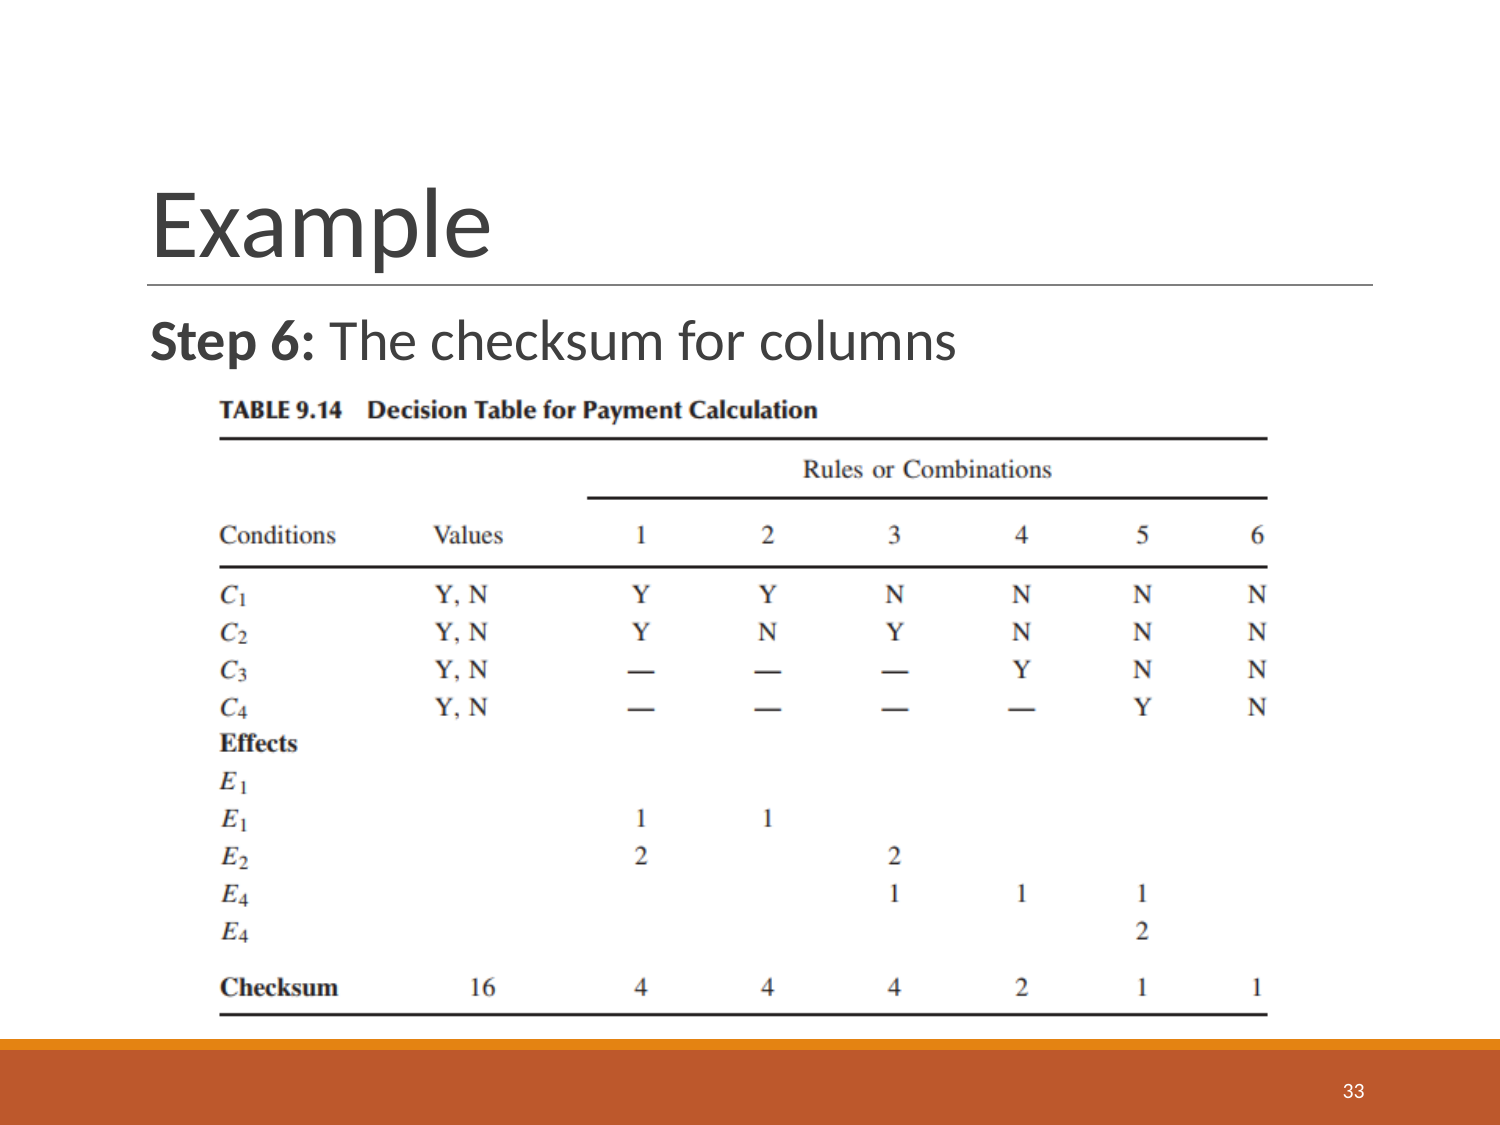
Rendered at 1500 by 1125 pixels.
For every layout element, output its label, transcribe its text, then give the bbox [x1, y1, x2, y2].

picture [201, 381, 1307, 1029]
title Example [135, 47, 1373, 285]
list Step 6: The checksum for columns [135, 302, 1373, 963]
slide_number ‹#› [1218, 1059, 1380, 1120]
